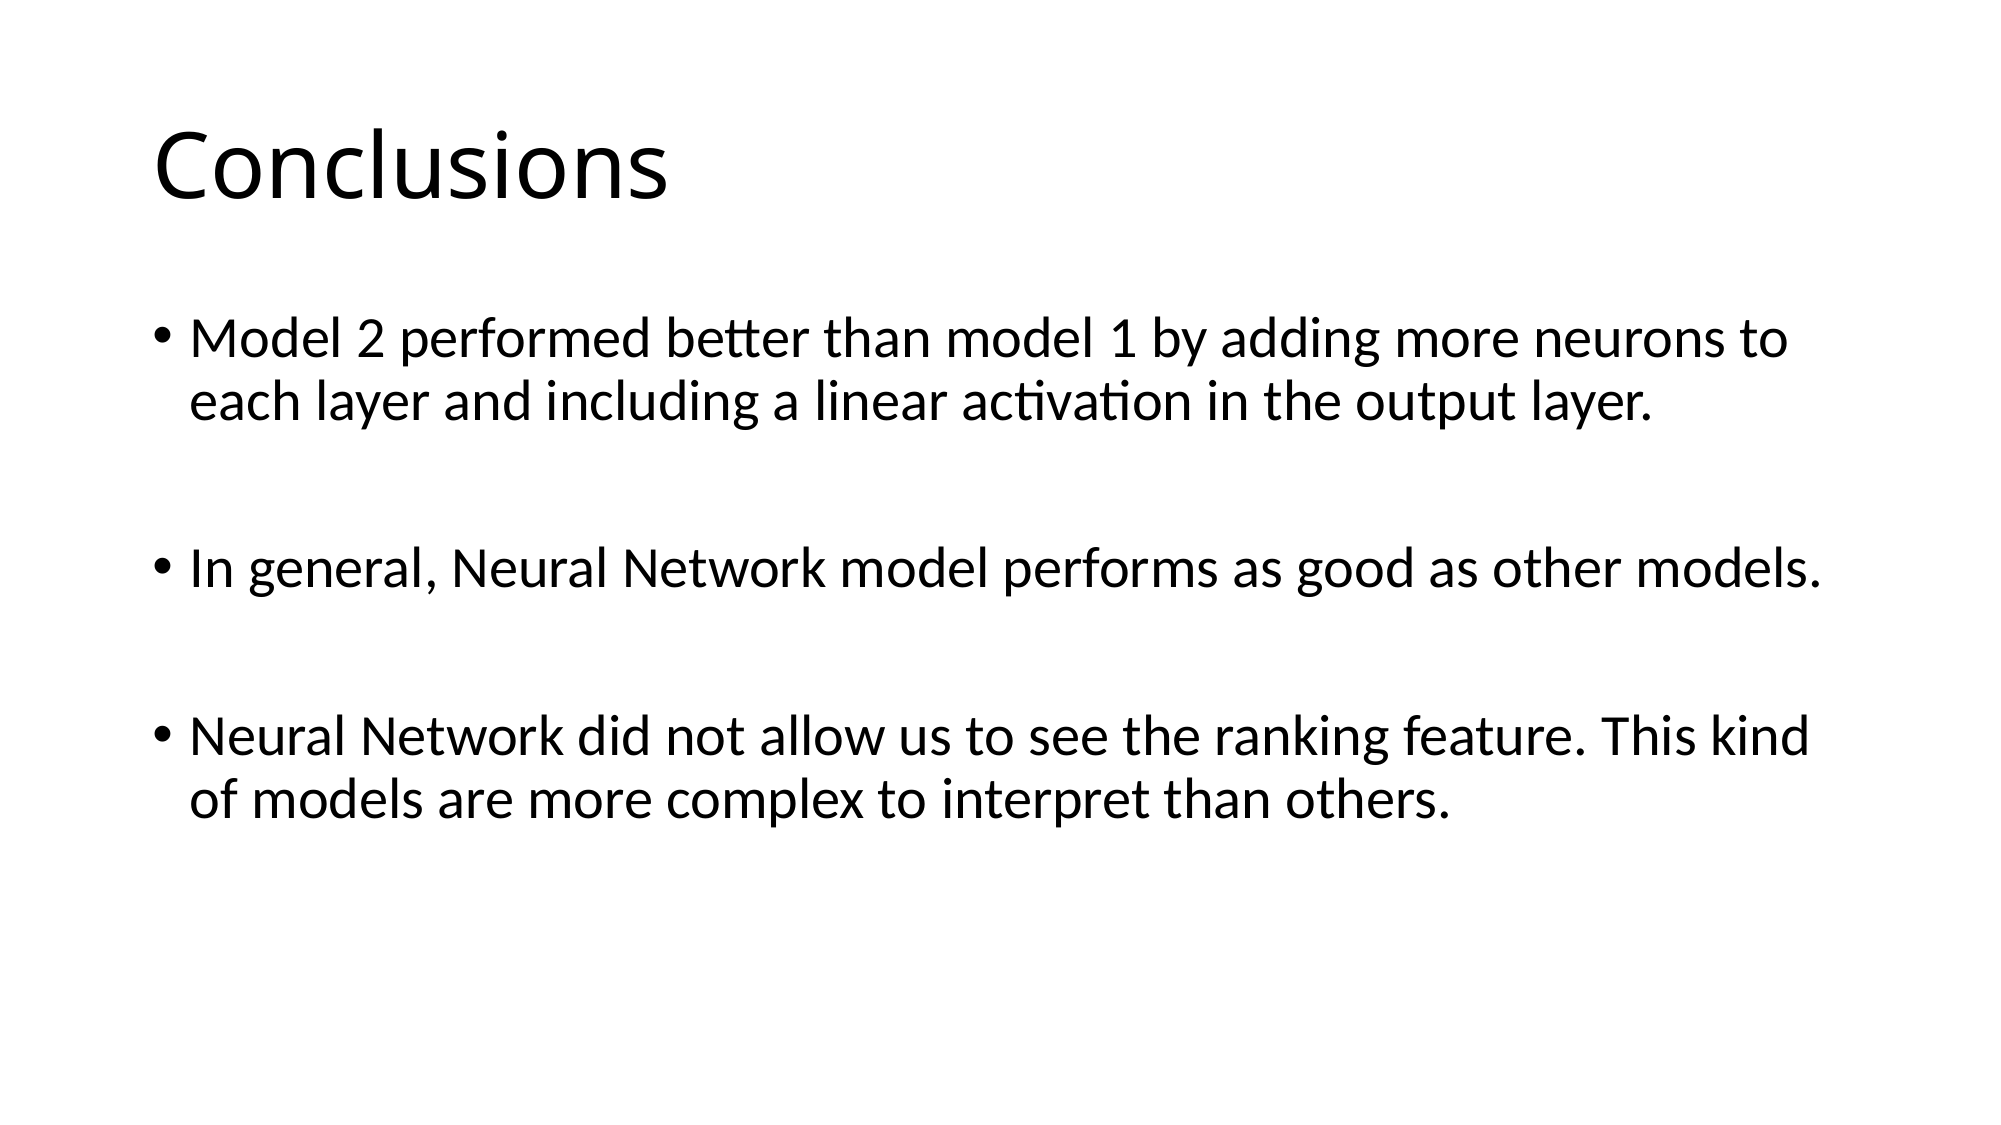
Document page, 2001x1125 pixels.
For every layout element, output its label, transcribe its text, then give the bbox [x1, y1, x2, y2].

list Model 2 performed better than model 1 by adding more neurons to each layer and including a linear activation in the output layer. In general, Neural Network model performs as good as other models. Neural Network did not allow us to see the ranking feature. This kind of models are more complex to interpret than others. [137, 299, 1863, 1014]
title Conclusions [137, 59, 1863, 278]
